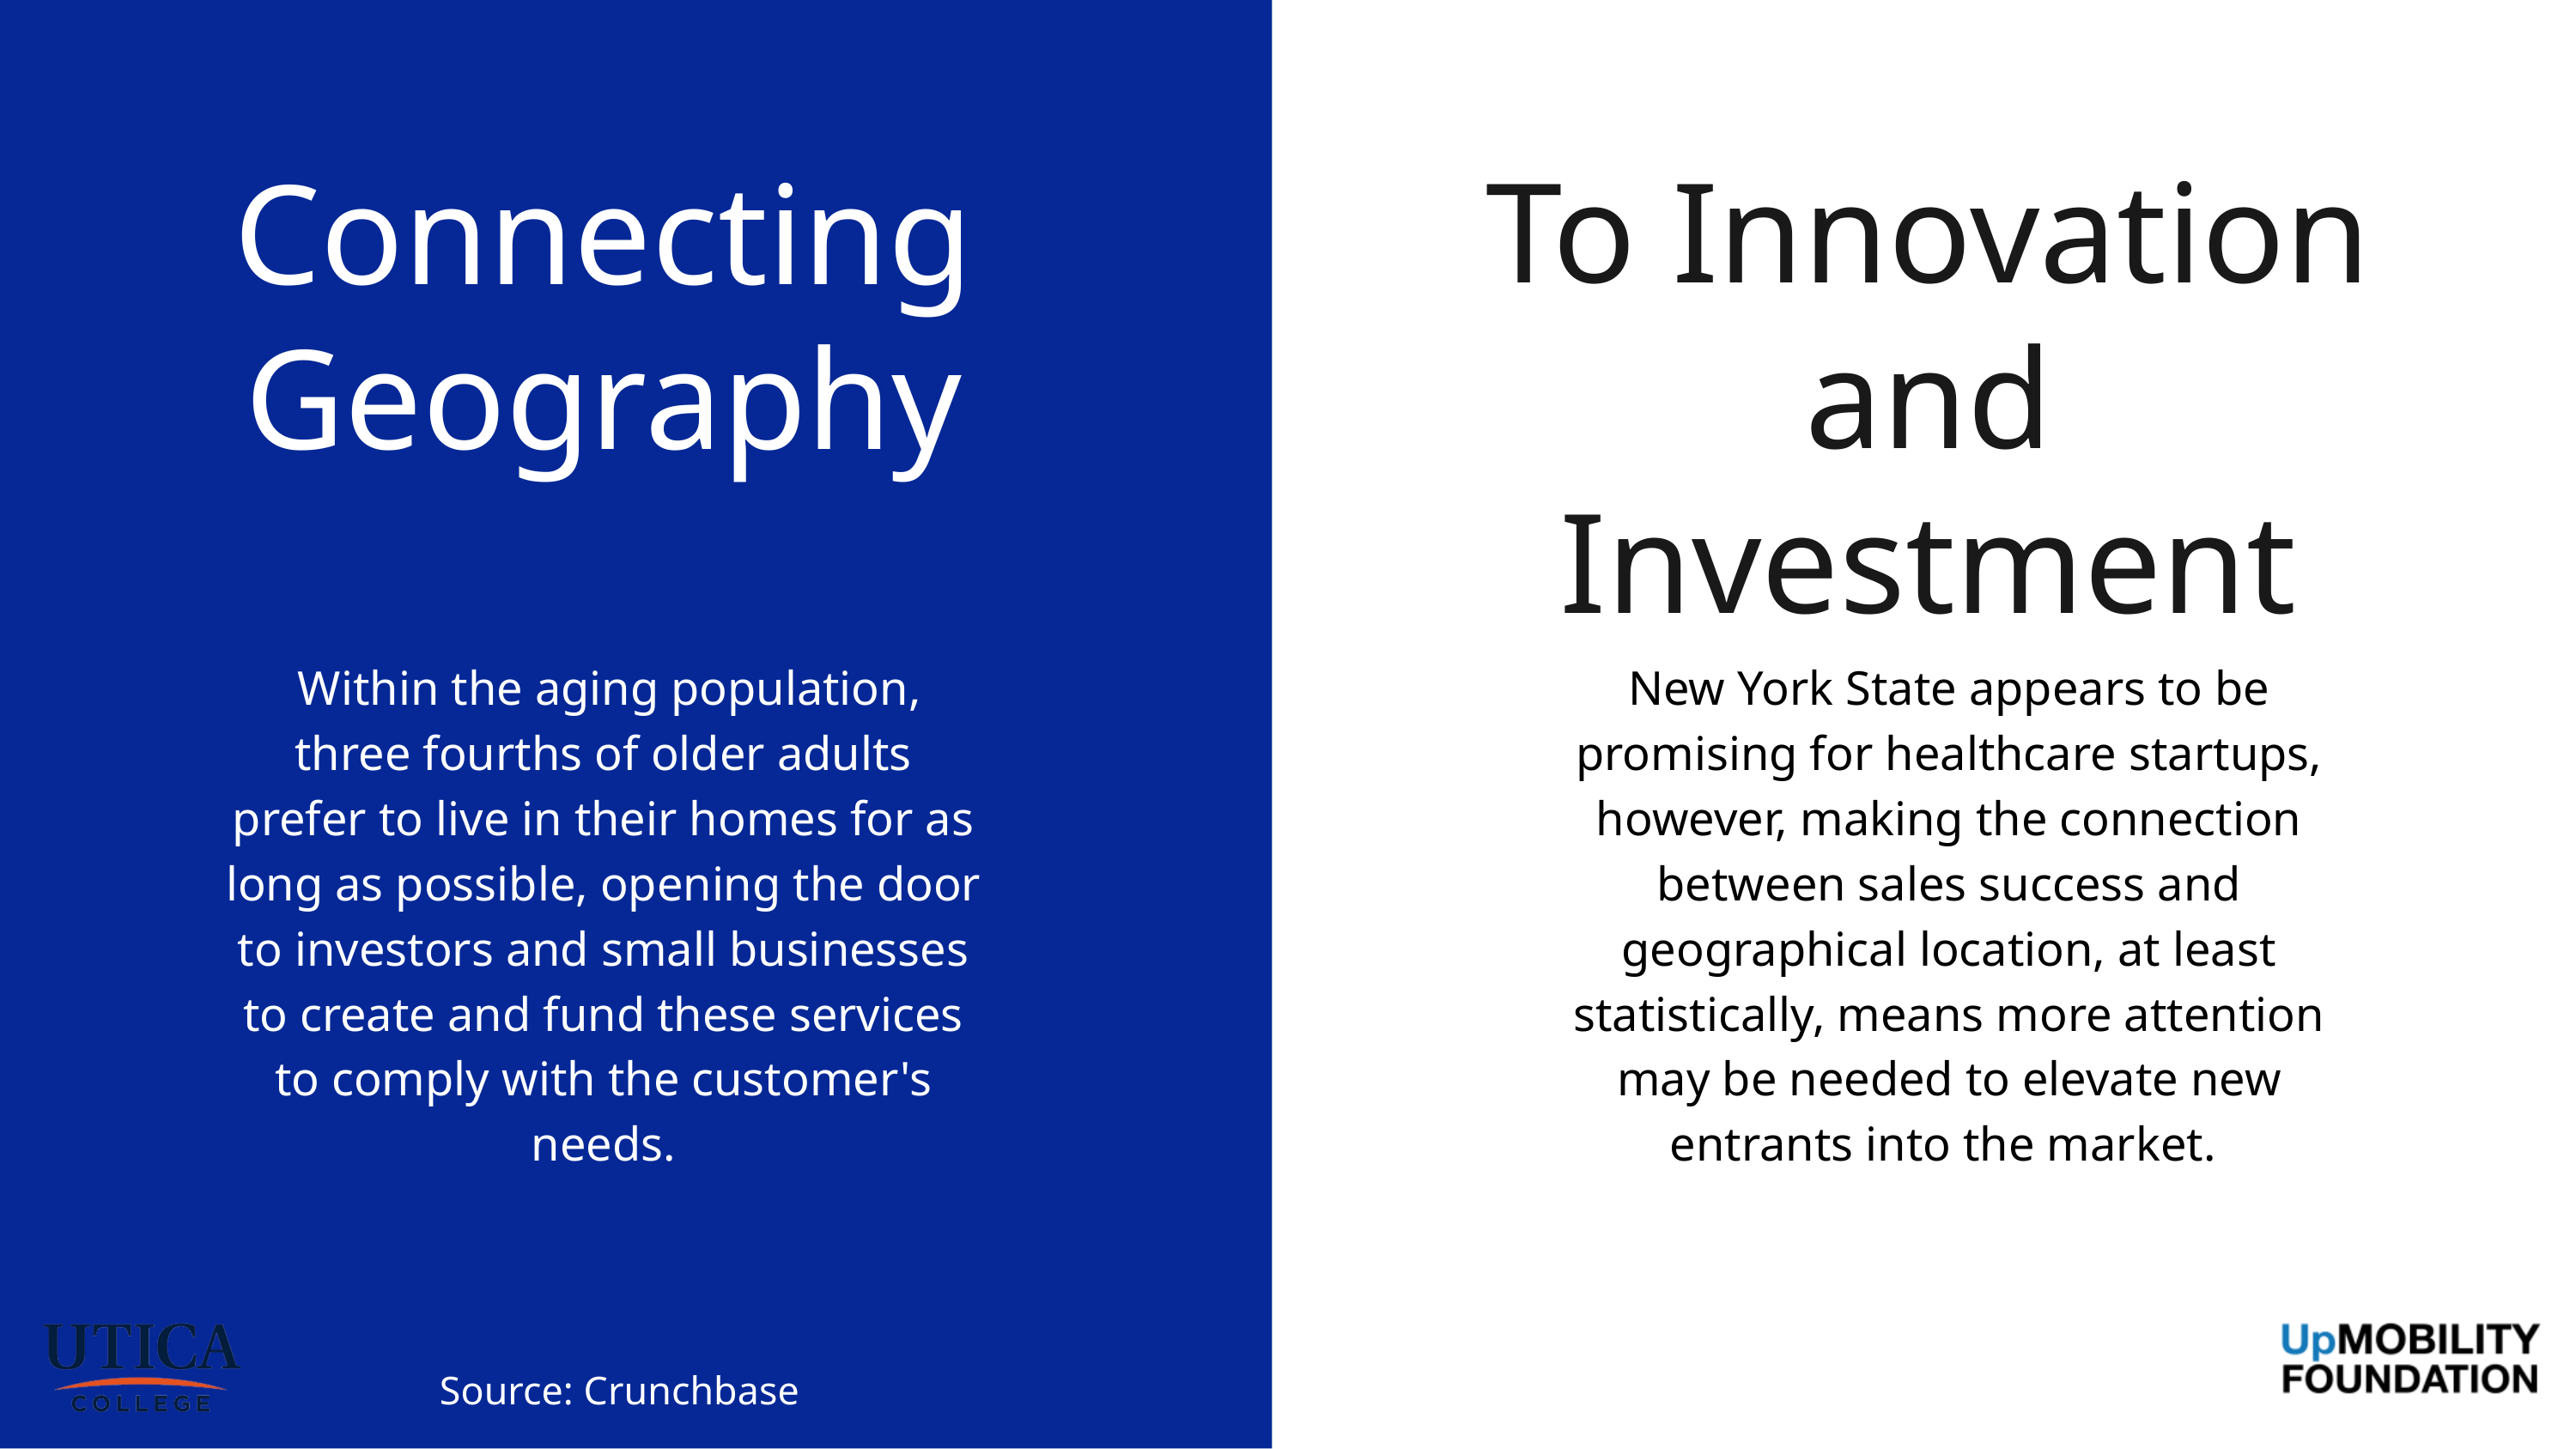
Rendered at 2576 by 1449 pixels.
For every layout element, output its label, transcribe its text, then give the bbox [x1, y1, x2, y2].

picture [37, 1319, 247, 1417]
text_box [0, 0, 1273, 1449]
picture [2273, 1303, 2547, 1415]
text_box New York State appears to be promising for healthcare startups, however, making the connection between sales success and geographical location, at least statistically, means more attention may be needed to elevate new entrants into the market. [1527, 649, 2372, 1171]
text_box Within the aging population, three fourths of older adults prefer to live in their homes for as long as possible, opening the door to investors and small businesses to create and fund these services to comply with the customer's needs. [222, 649, 985, 1171]
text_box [1485, 145, 2372, 590]
text_box Source: Crunchbase [320, 1358, 920, 1413]
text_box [222, 147, 985, 591]
